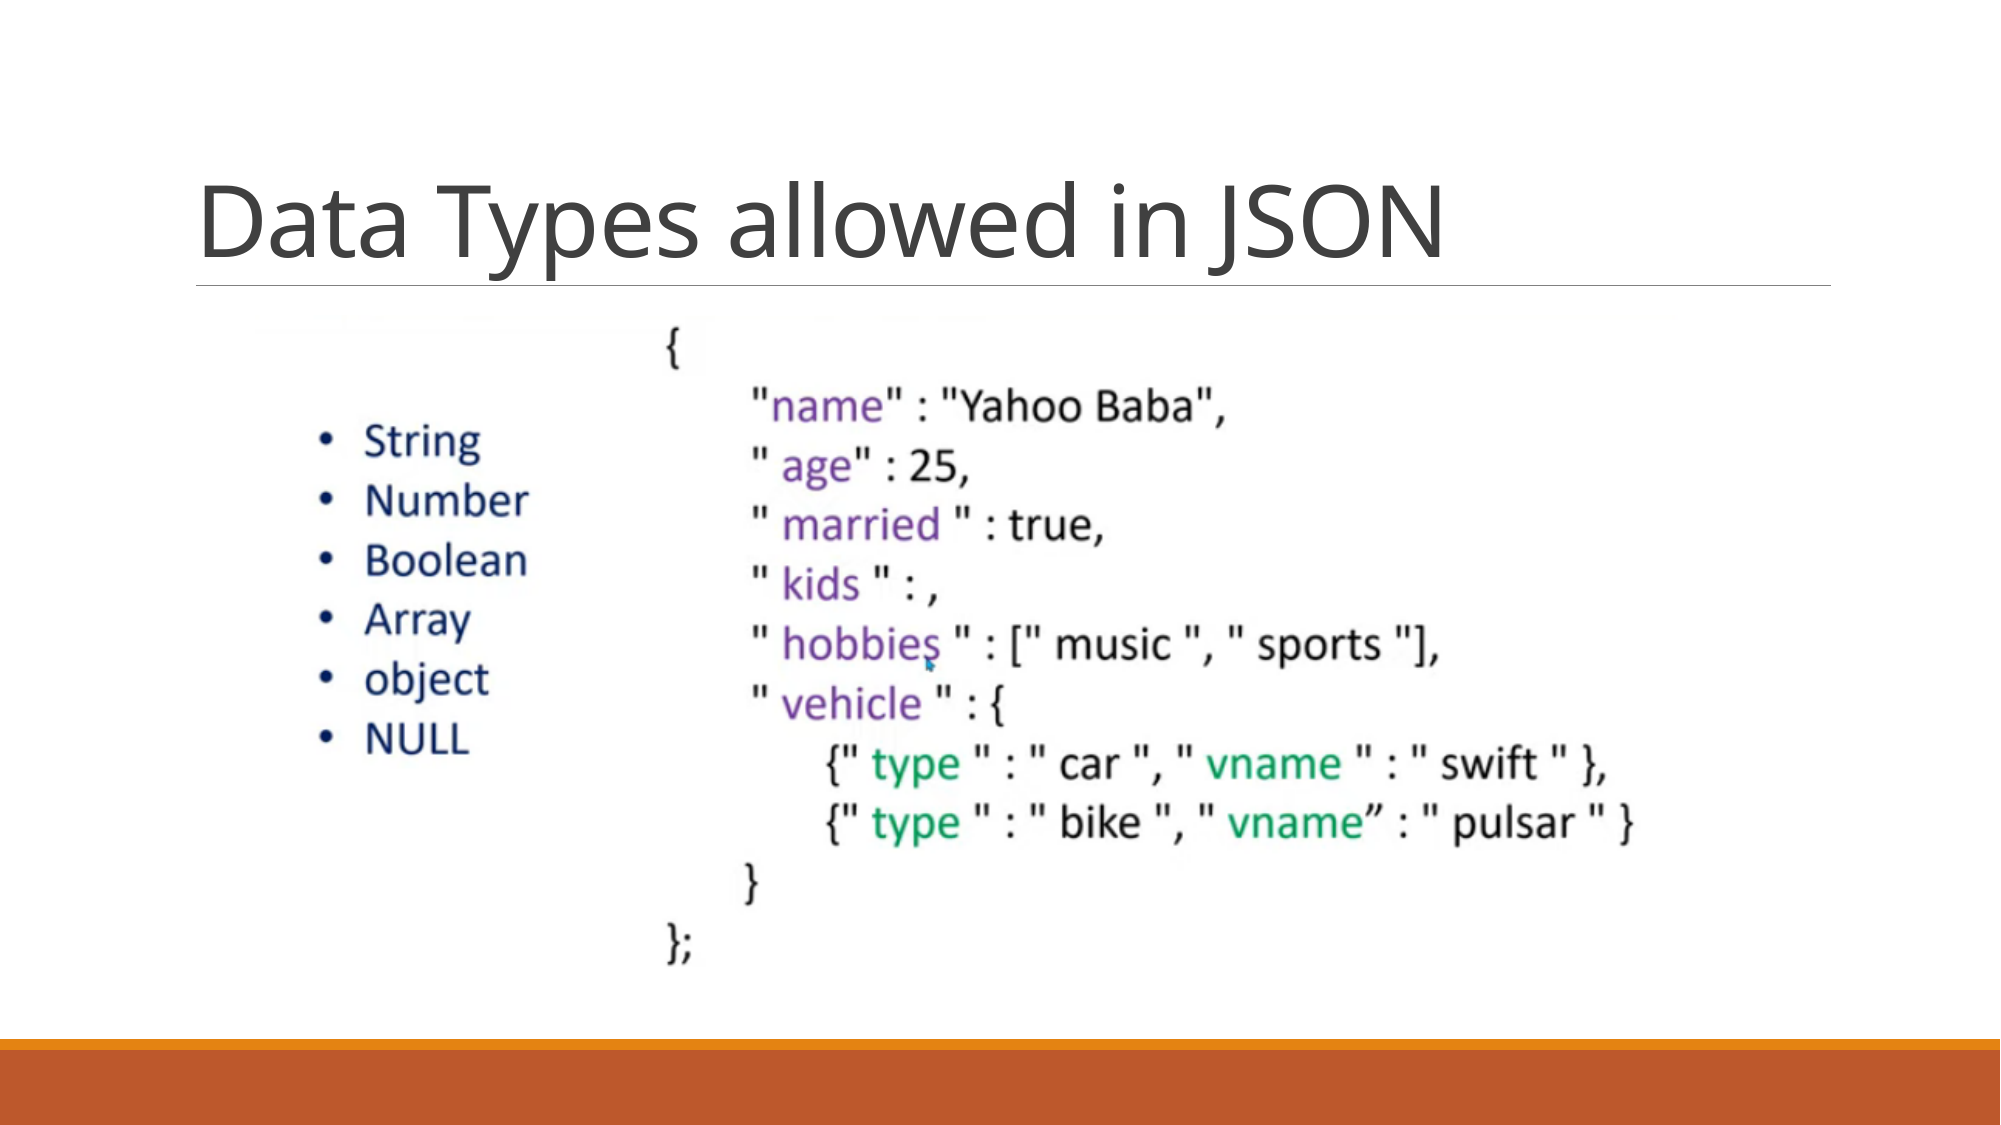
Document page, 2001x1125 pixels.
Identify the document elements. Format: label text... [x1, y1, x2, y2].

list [255, 315, 1678, 976]
title Data Types allowed in JSON [180, 47, 1830, 285]
